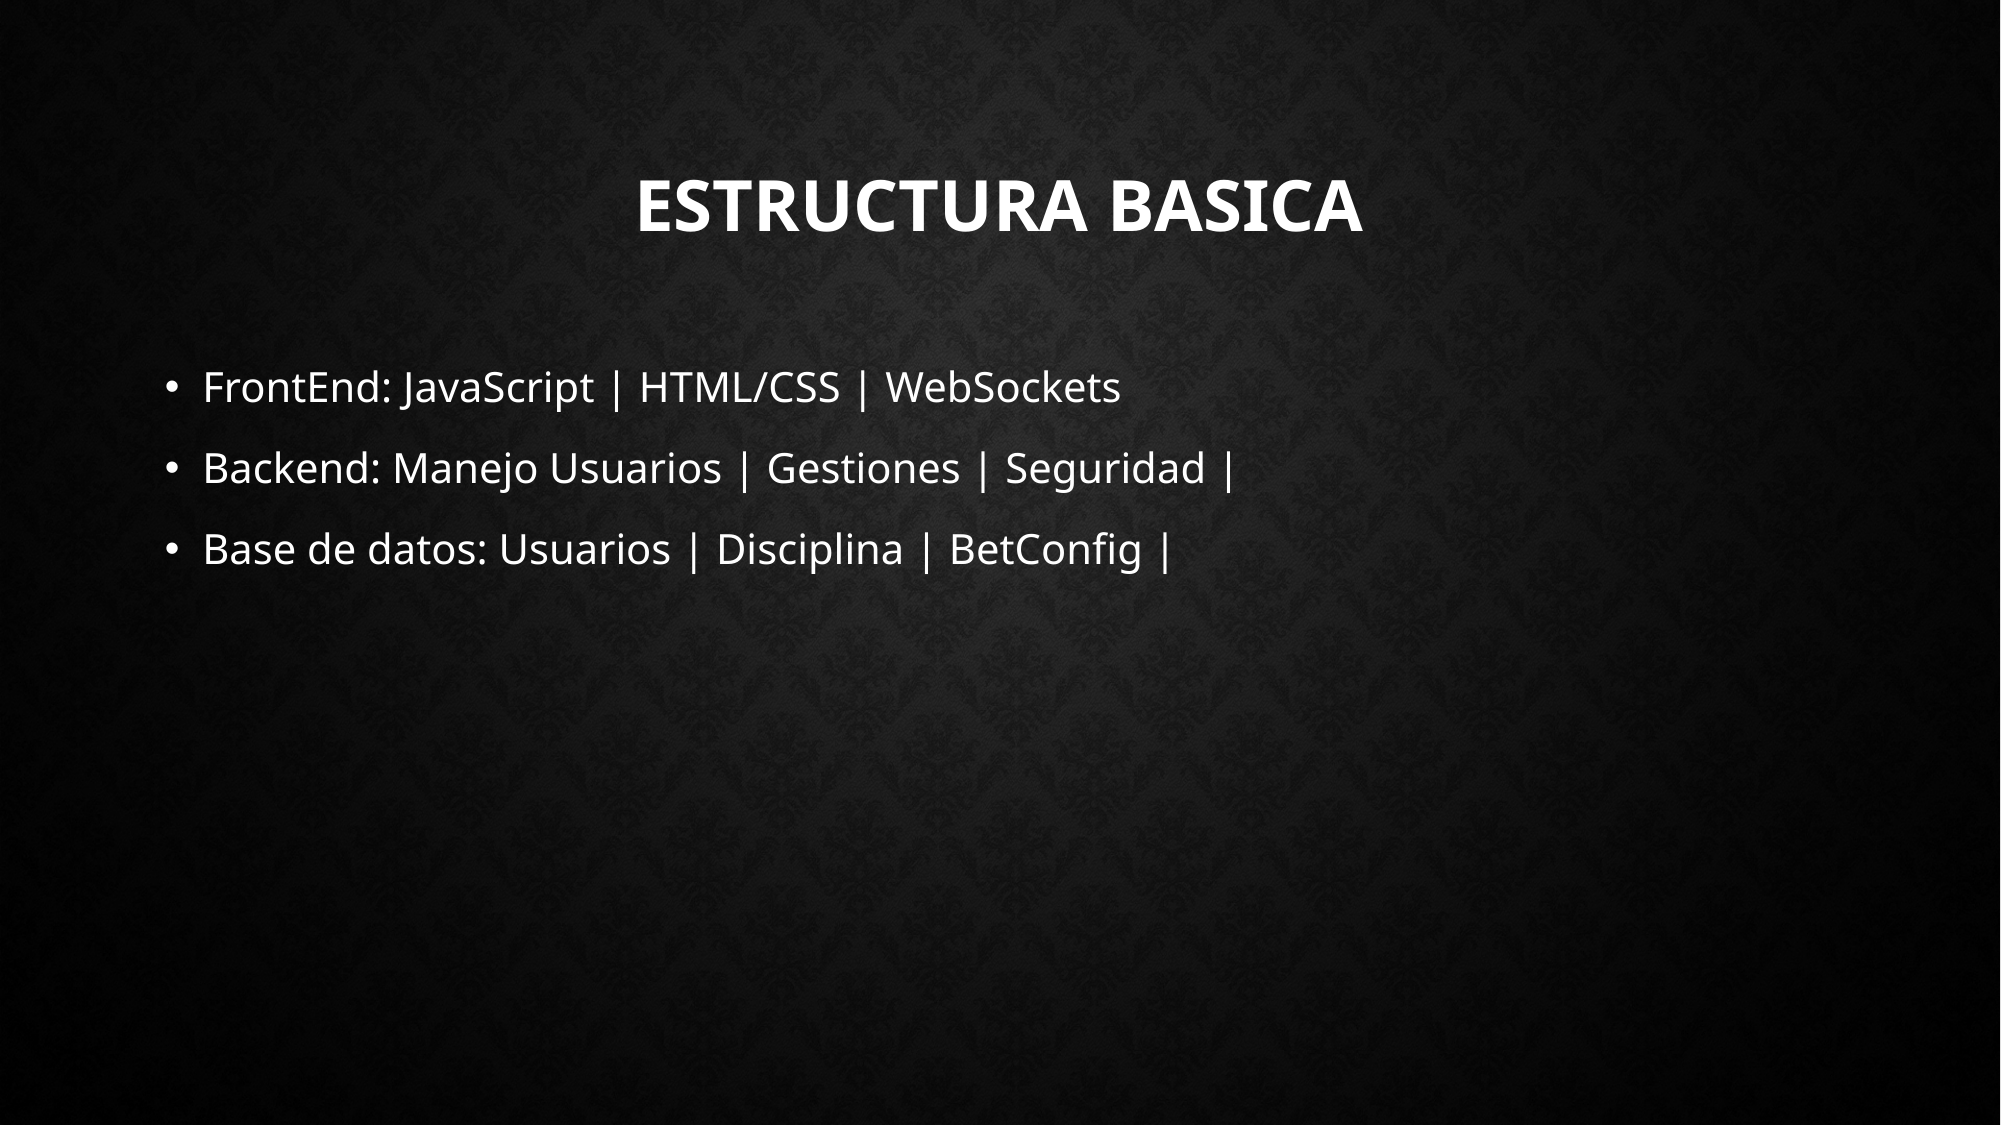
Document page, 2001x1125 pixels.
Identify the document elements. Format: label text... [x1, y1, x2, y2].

list FrontEnd: JavaScript | HTML/CSS | WebSockets Backend: Manejo Usuarios | Gestiones | Seguridad | Base de datos: Usuarios | Disciplina | BetConfig | [149, 343, 1849, 950]
title Estructura basica [149, 99, 1849, 318]
